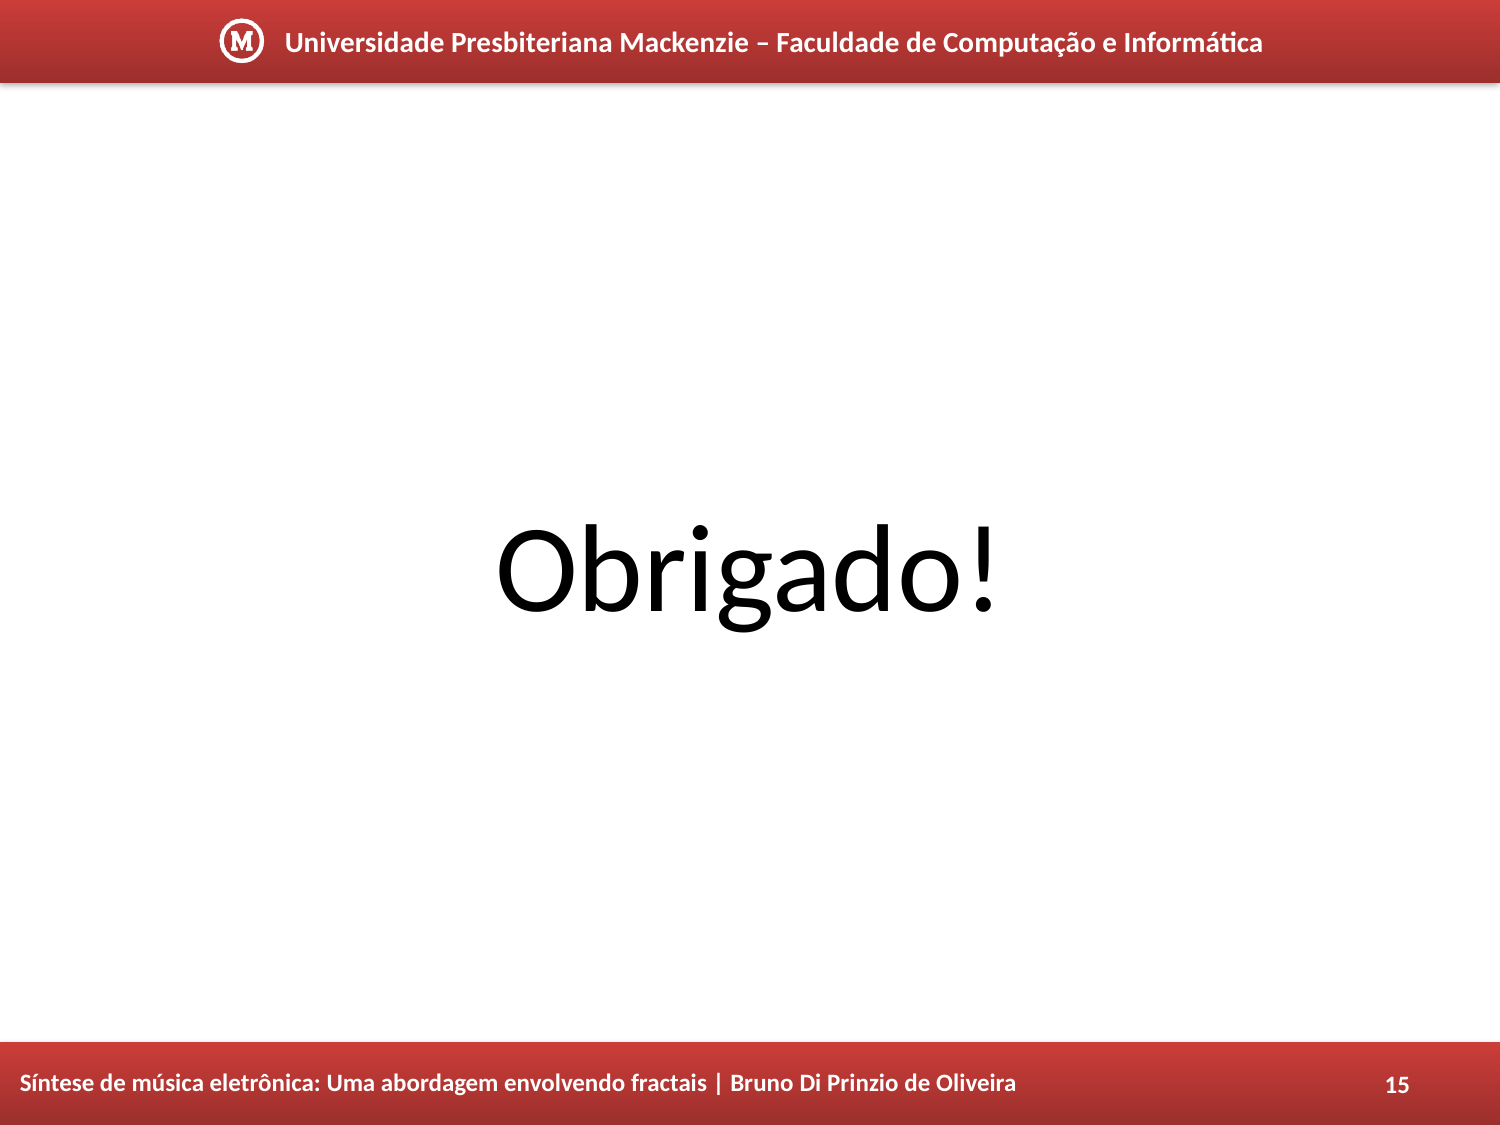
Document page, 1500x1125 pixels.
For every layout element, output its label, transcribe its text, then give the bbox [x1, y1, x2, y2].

slide_number 15 [1074, 1053, 1425, 1114]
text_box Obrigado! [0, 479, 1500, 644]
text_box [0, 0, 1500, 83]
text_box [217, 15, 1283, 67]
text_box Síntese de música eletrônica: Uma abordagem envolvendo fractais | Bruno Di Prinzio de Oliveira [4, 1058, 1033, 1104]
text_box [0, 1042, 1500, 1125]
